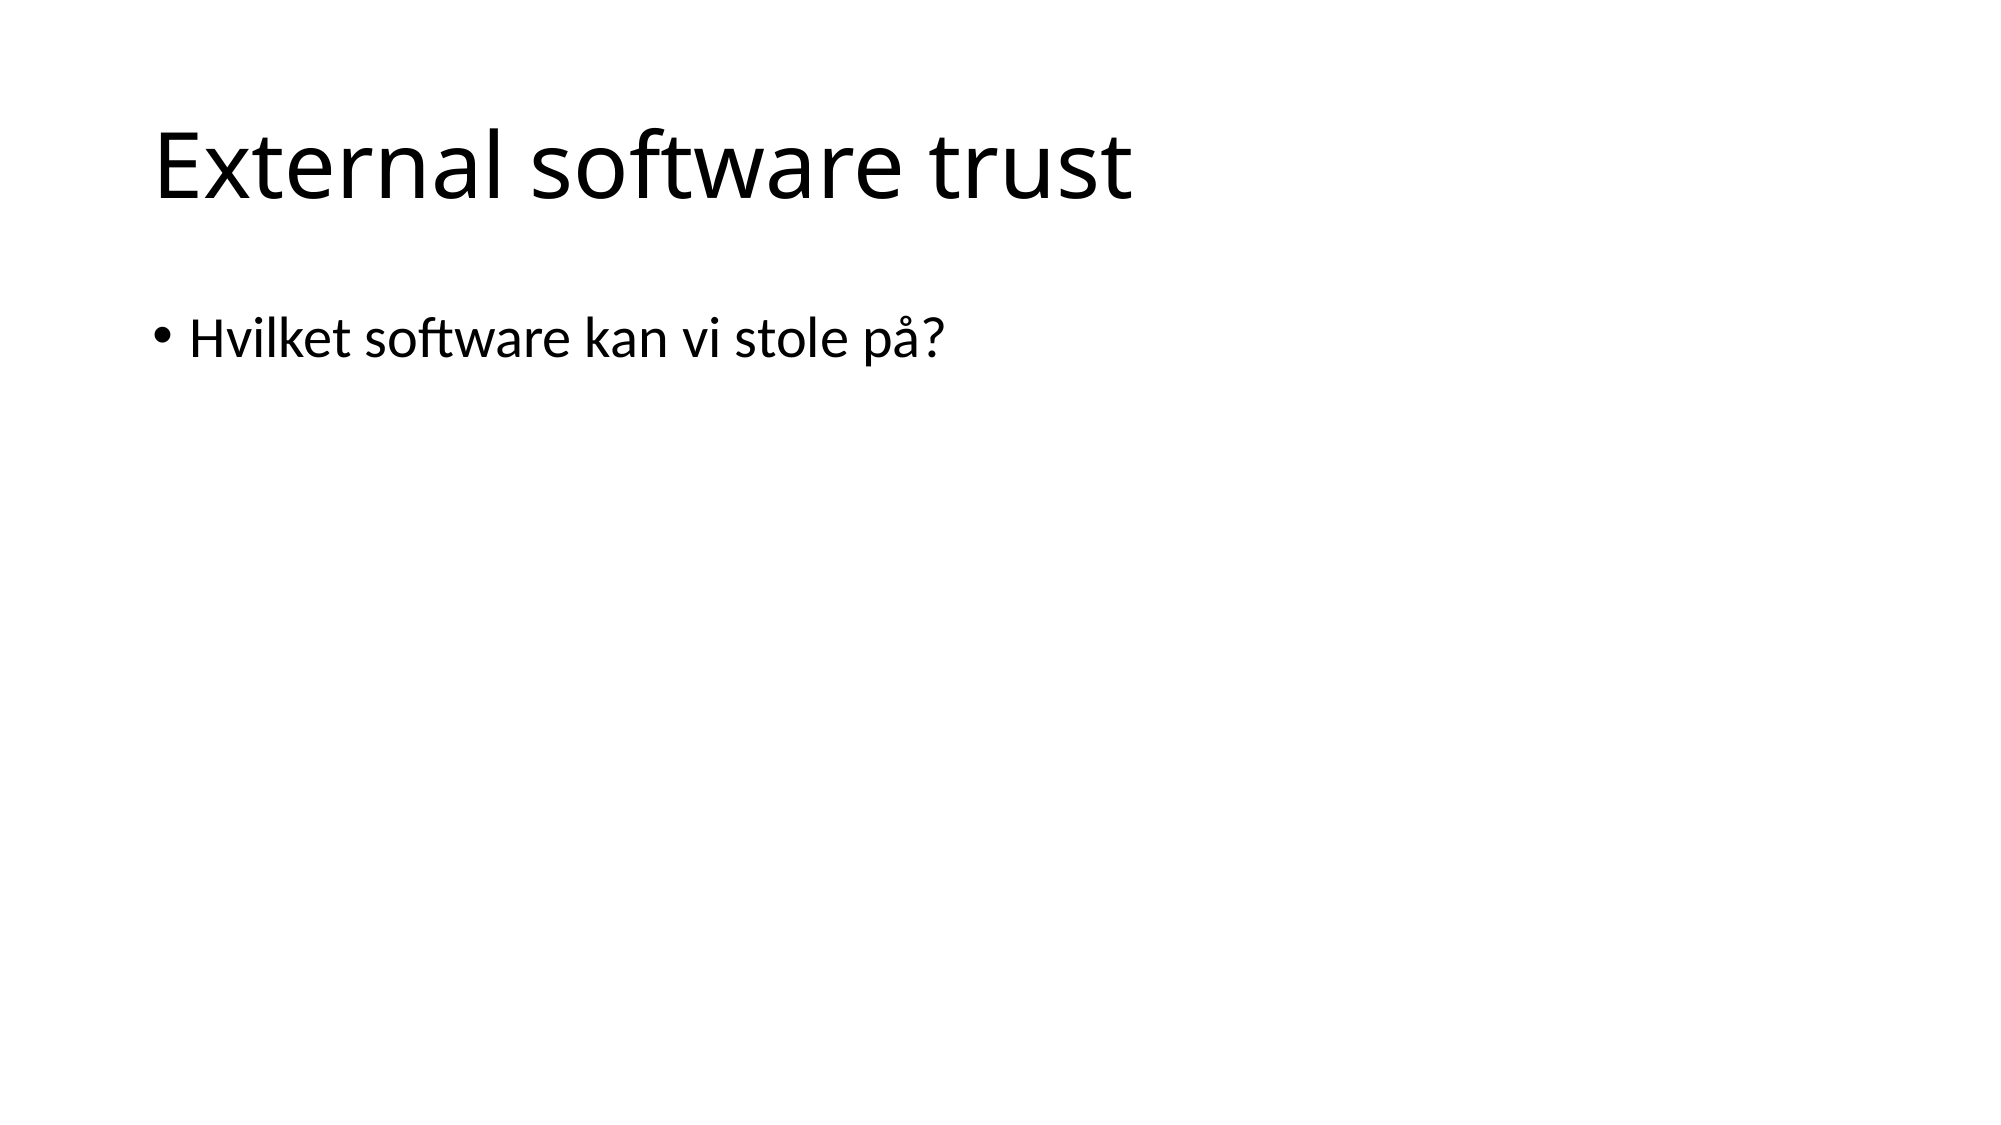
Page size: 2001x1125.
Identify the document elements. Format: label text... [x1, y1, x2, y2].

title External software trust [137, 59, 1863, 278]
list Hvilket software kan vi stole på? [137, 299, 1863, 1014]
